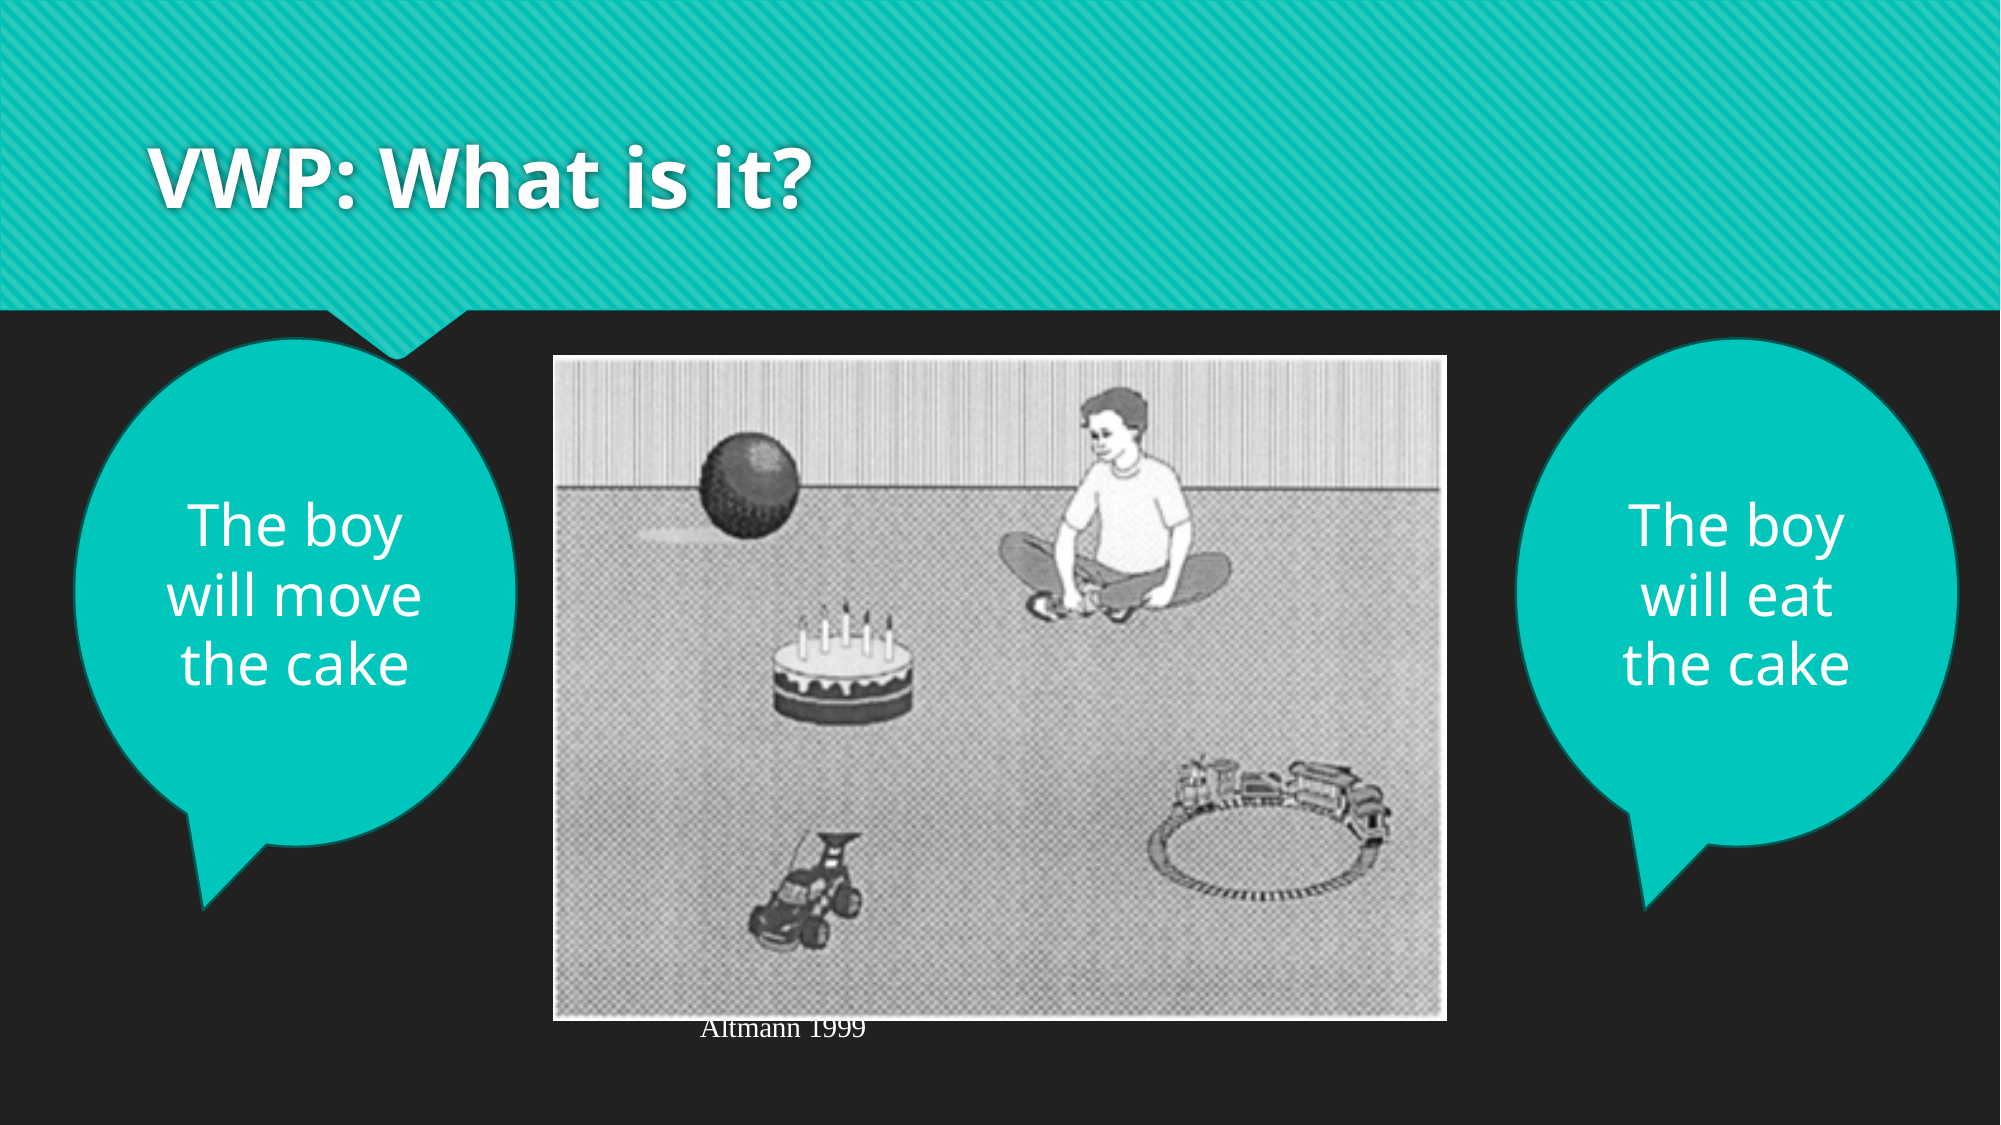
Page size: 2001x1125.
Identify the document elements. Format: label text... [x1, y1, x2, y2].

text_box The boy will eat the cake [1514, 337, 1960, 912]
text_box The boy will move the cake [72, 337, 518, 912]
footer Altmann 1999 [74, 991, 1493, 1051]
title VWP: What is it? [132, 73, 1868, 233]
picture [552, 354, 1447, 1022]
